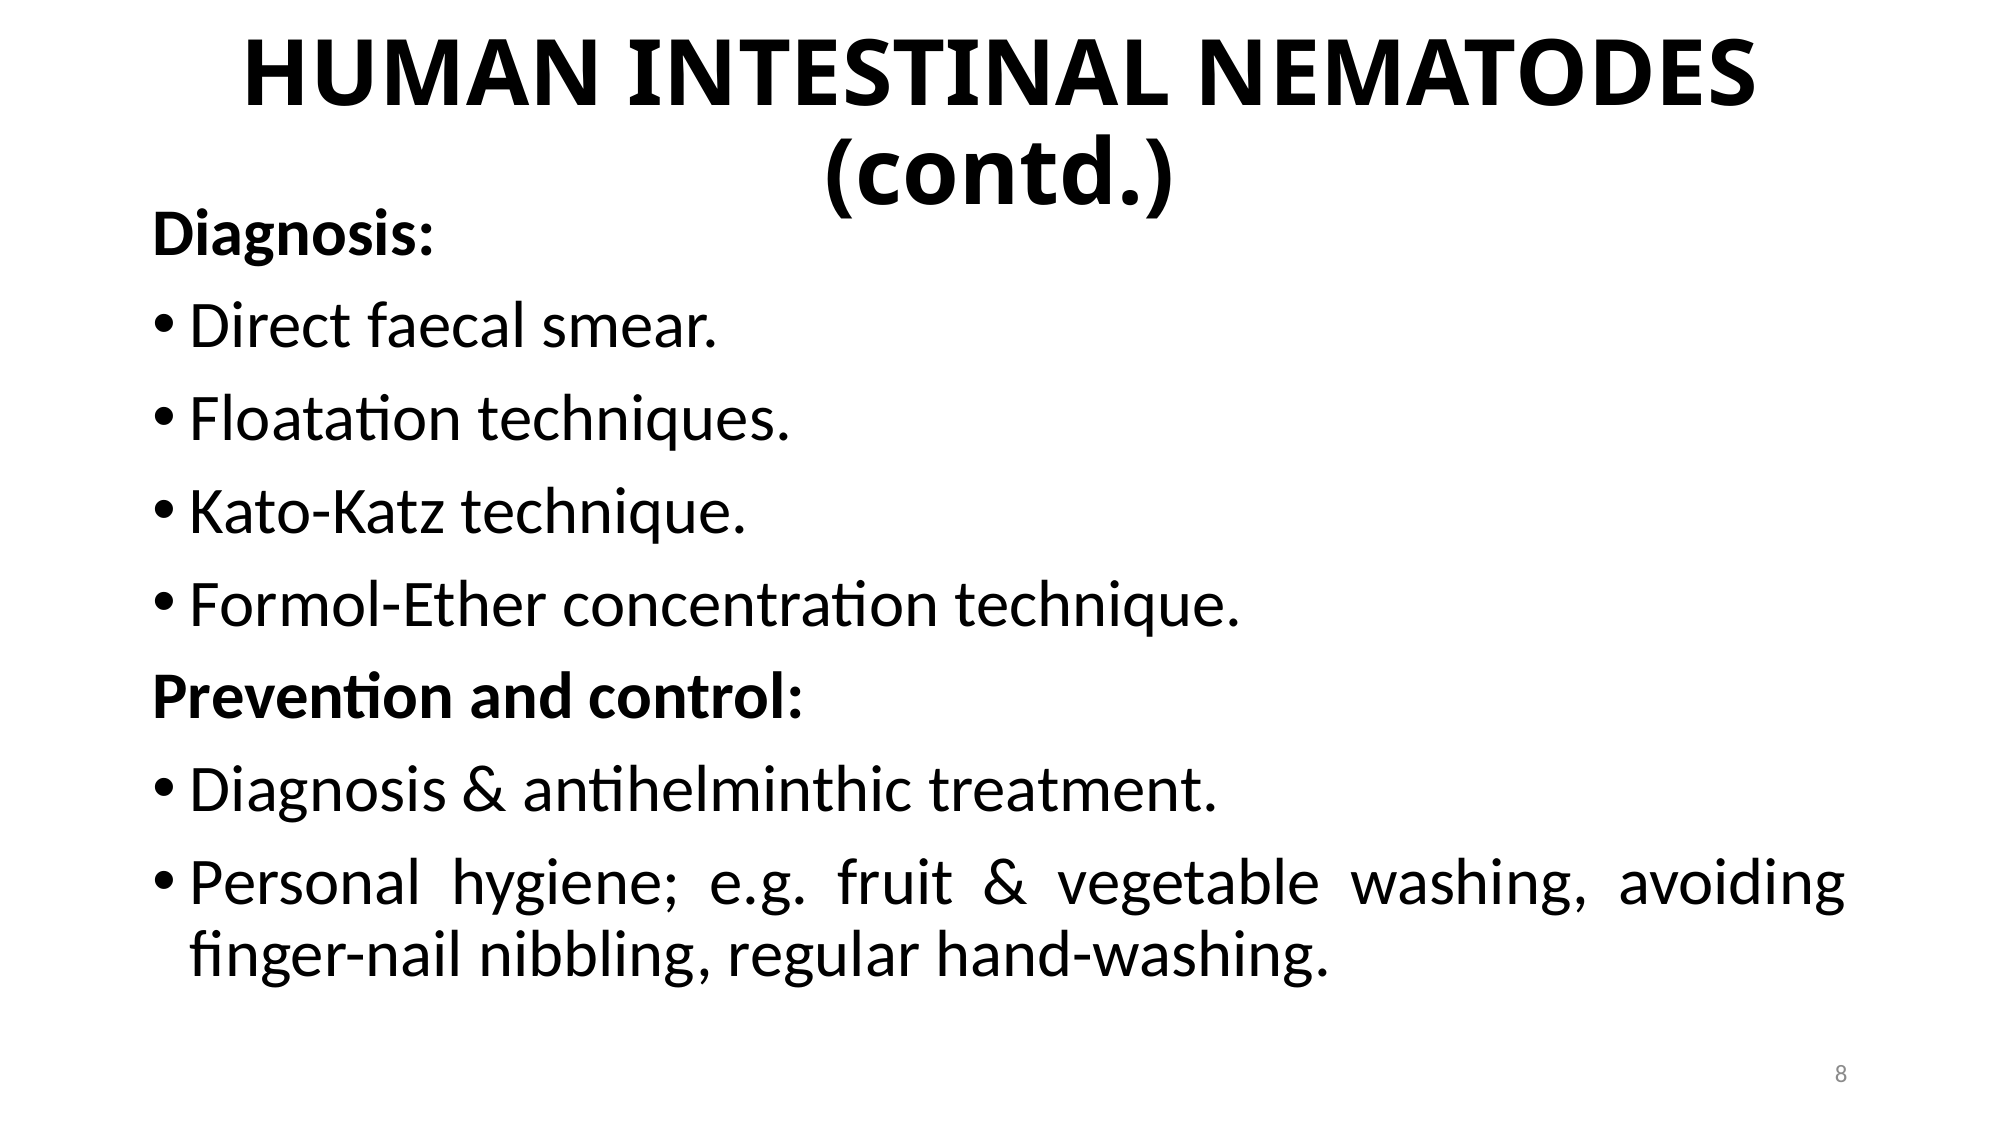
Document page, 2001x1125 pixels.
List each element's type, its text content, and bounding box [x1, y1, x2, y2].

title HUMAN INTESTINAL NEMATODES (contd.) [137, 59, 1863, 190]
list Diagnosis: Direct faecal smear. Floatation techniques. Kato-Katz technique. Formol-Ether concentration technique. Prevention and control: Diagnosis & antihelminthic treatment. Personal hygiene; e.g. fruit & vegetable washing, avoiding finger-nail nibbling, regular hand-washing. [137, 190, 1863, 1014]
slide_number 8 [1412, 1042, 1863, 1103]
